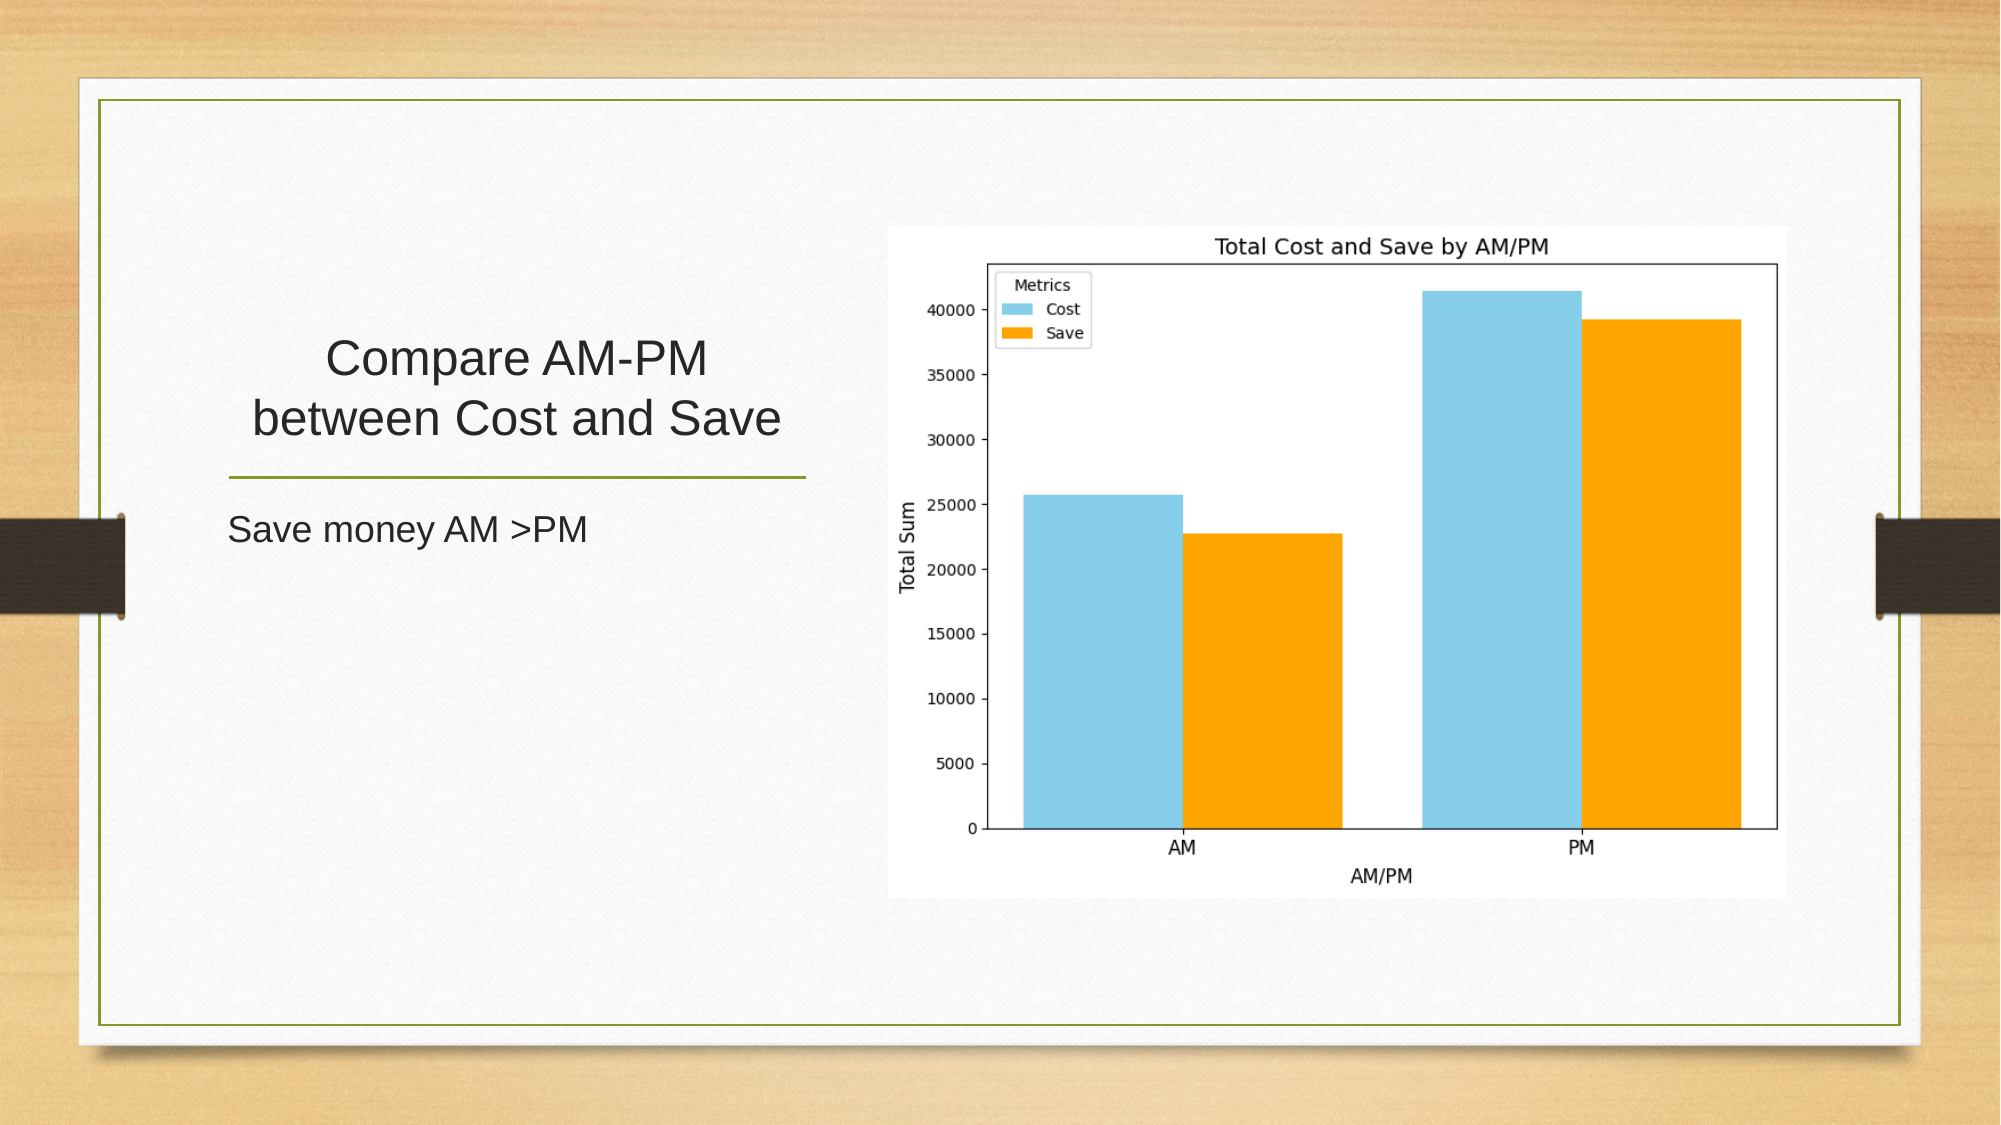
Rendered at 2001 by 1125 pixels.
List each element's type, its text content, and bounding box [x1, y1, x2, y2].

title Compare AM-PM between Cost and Save [212, 227, 823, 453]
list Save money AM >PM [212, 497, 823, 898]
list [888, 226, 1787, 899]
picture [0, 0, 2001, 1125]
